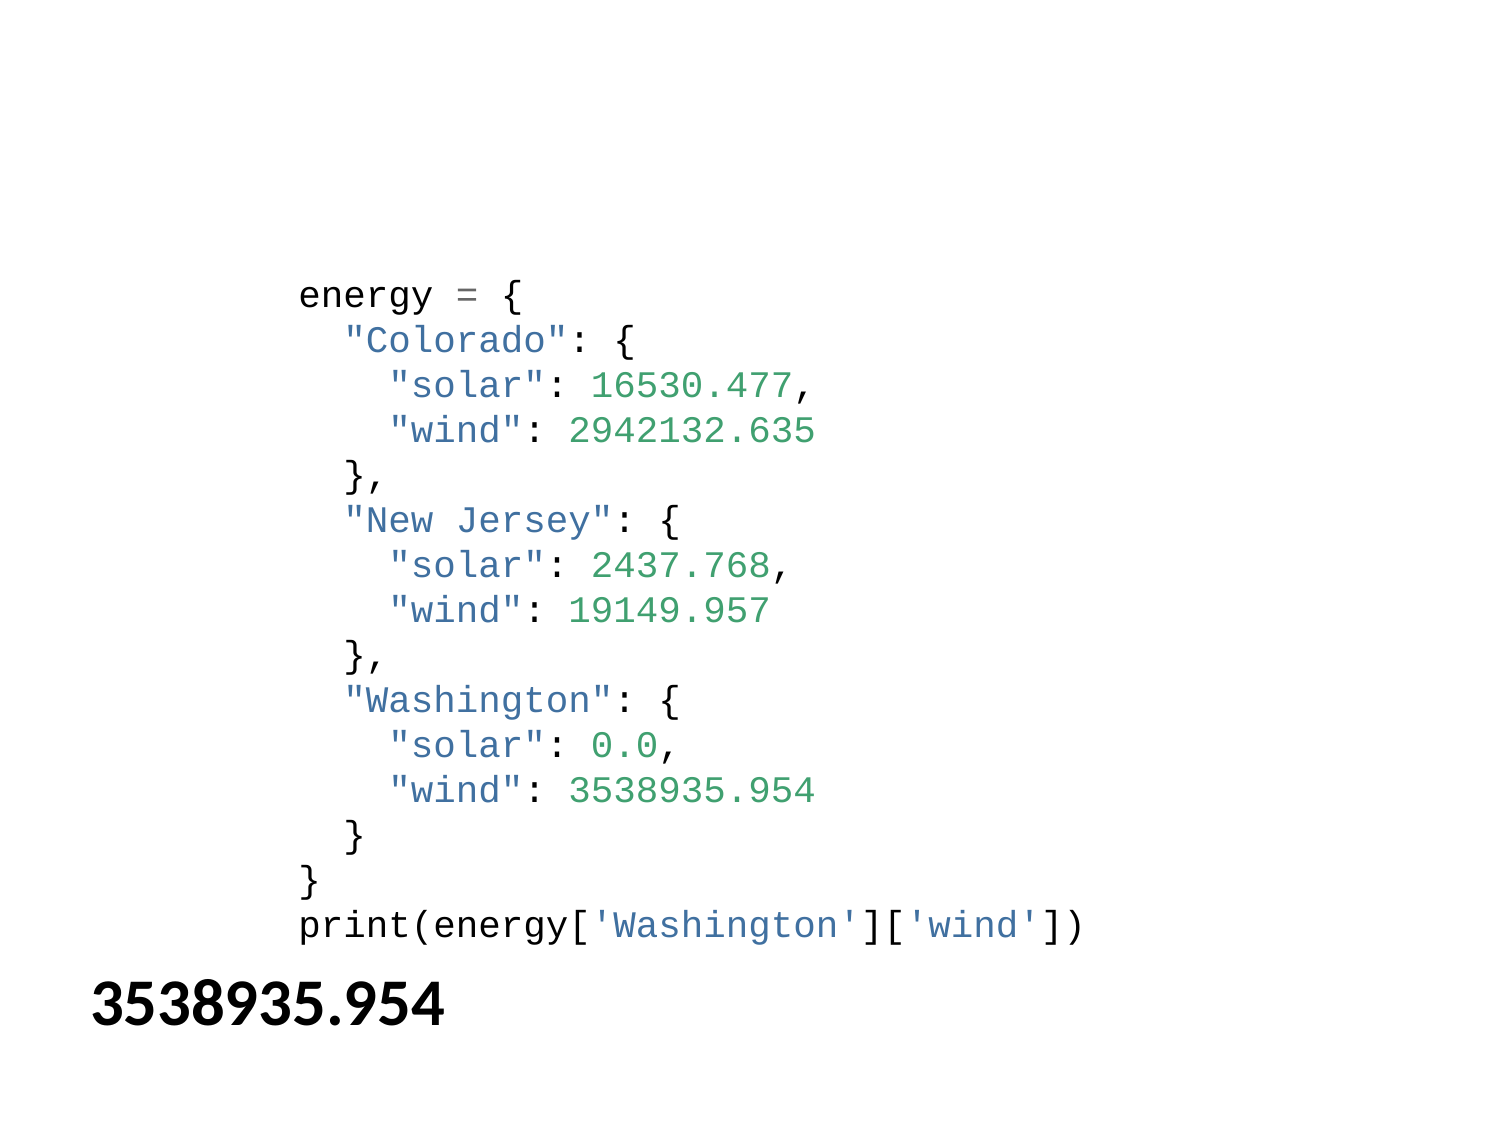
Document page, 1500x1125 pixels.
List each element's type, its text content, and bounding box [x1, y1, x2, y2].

list energy = { "Colorado": { "solar": 16530.477, "wind": 2942132.635 }, "New Jersey": { "solar": 2437.768, "wind": 19149.957 }, "Washington": { "solar": 0.0, "wind": 3538935.954 } } print(energy['Washington']['wind']) 3538935.954 [75, 262, 1425, 1005]
